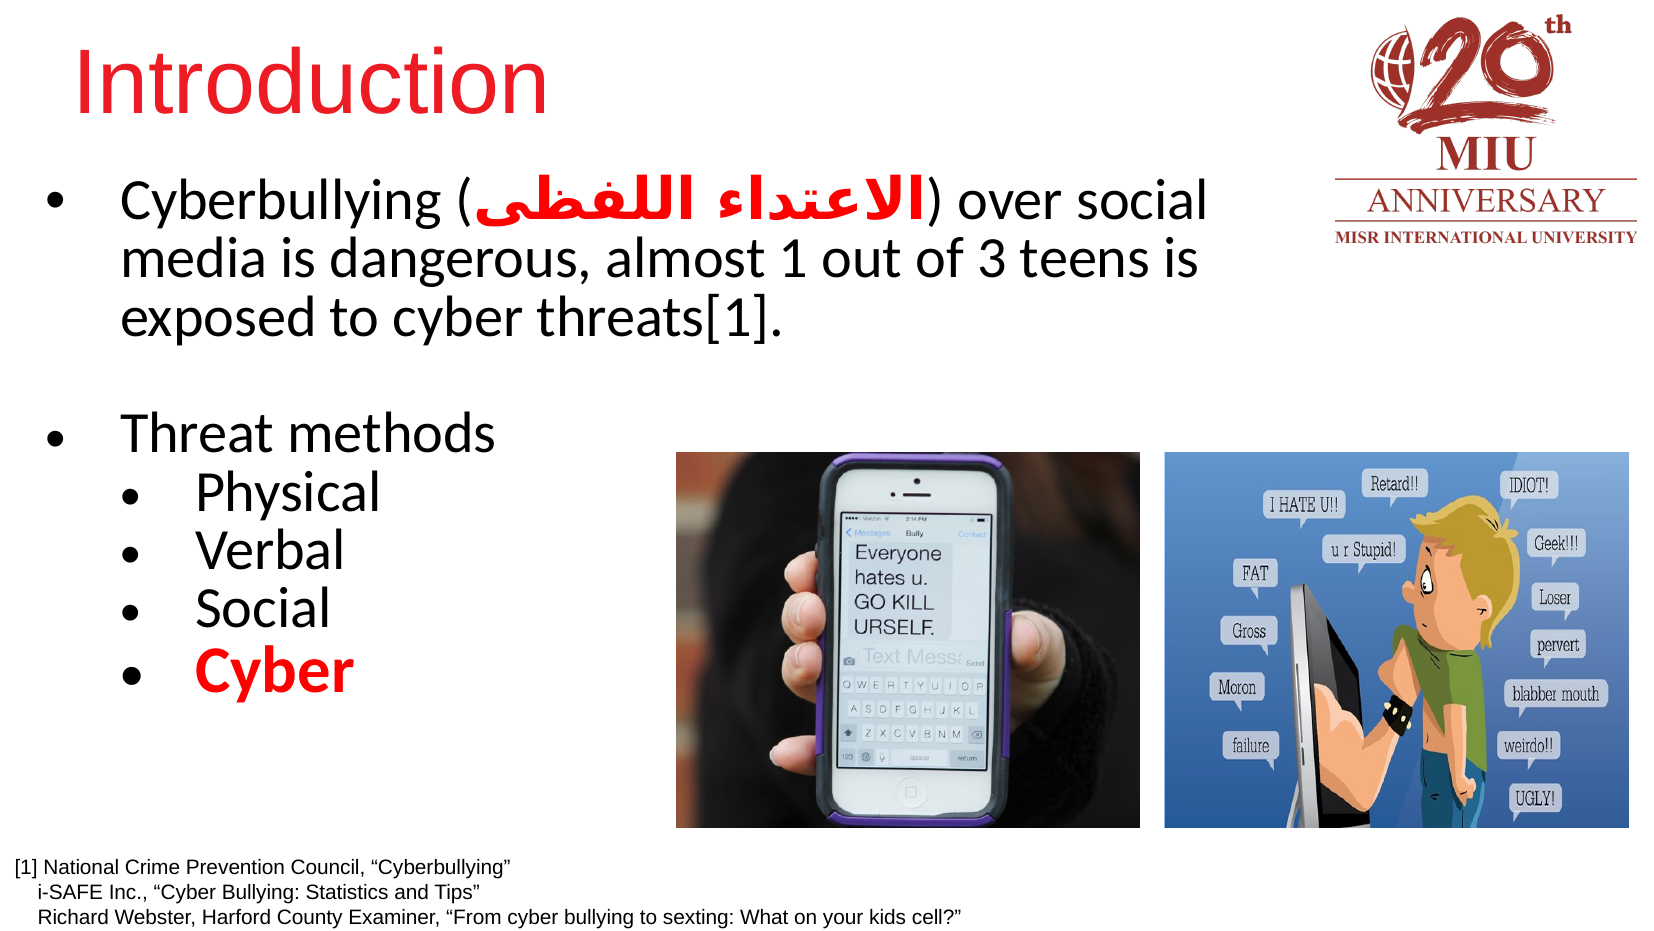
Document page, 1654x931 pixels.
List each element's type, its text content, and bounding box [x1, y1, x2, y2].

text_box Introduction [72, 0, 1560, 155]
text_box Cyberbullying (الاعتداء اللفظى) over social media is dangerous, almost 1 out of 3 teens is exposed to cyber threats[1]. Threat methods Physical Verbal Social Cyber [44, 165, 1305, 853]
picture [1334, 14, 1638, 255]
picture [676, 452, 1140, 828]
picture [1164, 452, 1629, 828]
text_box [1] National Crime Prevention Council, “Cyberbullying” i-SAFE Inc., “Cyber Bullying: Statistics and Tips” Richard Webster, Harford County Examiner, “From cyber bullying to sexting: What on your kids cell?” [0, 846, 1120, 931]
